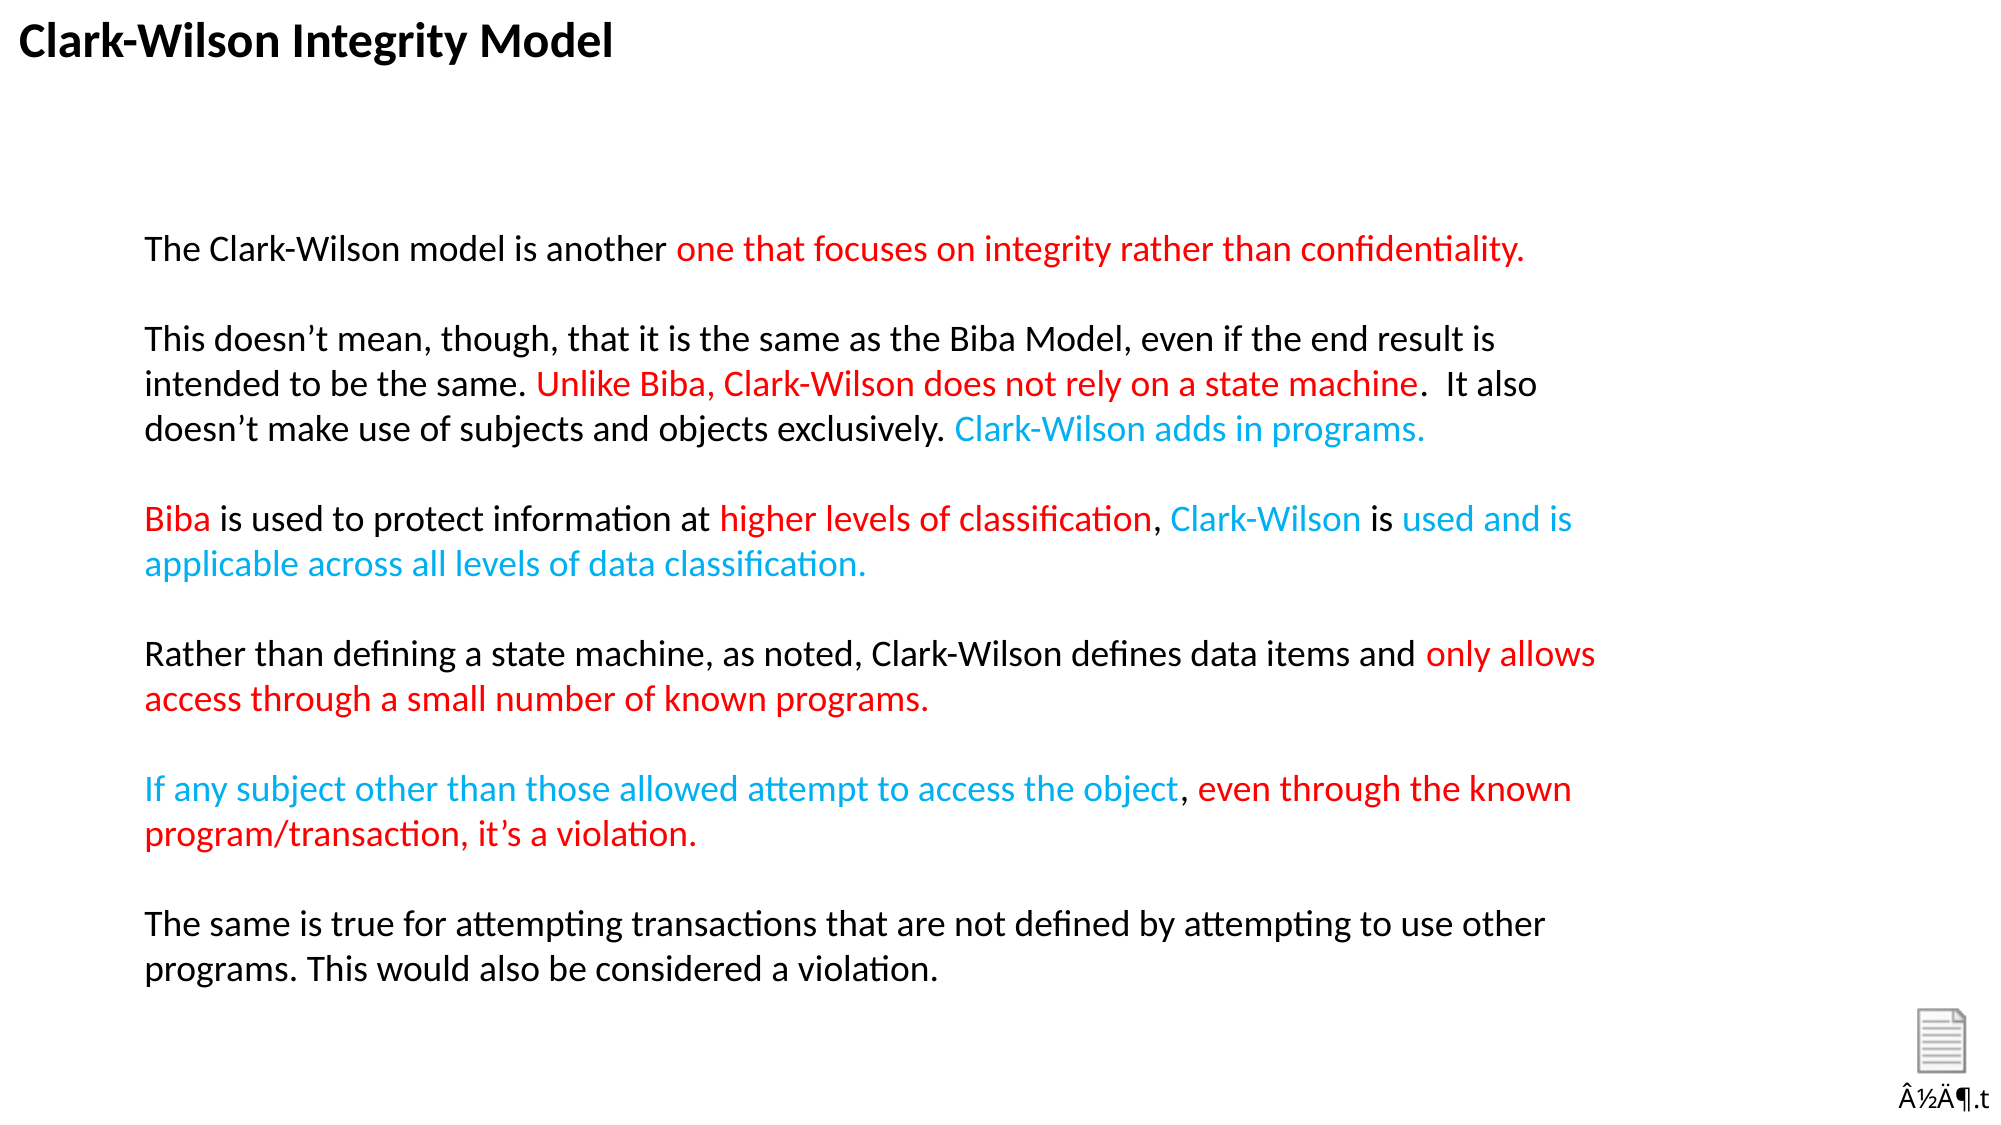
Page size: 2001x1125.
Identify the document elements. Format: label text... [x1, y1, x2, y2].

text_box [1885, 1005, 2000, 1125]
text_box The Clark-Wilson model is another one that focuses on integrity rather than confidentiality. This doesn’t mean, though, that it is the same as the Biba Model, even if the end result is intended to be the same. Unlike Biba, Clark-Wilson does not rely on a state machine. It also doesn’t make use of subjects and objects exclusively. Clark-Wilson adds in programs. Biba is used to protect information at higher levels of classification, Clark-Wilson is used and is applicable across all levels of data classification. Rather than defining a state machine, as noted, Clark-Wilson defines data items and only allows access through a small number of known programs. If any subject other than those allowed attempt to access the object, even through the known program/transaction, it’s a violation. The same is true for attempting transactions that are not defined by attempting to use other programs. This would also be considered a violation. [129, 216, 1630, 1042]
text_box Clark-Wilson Integrity Model [4, 0, 641, 75]
